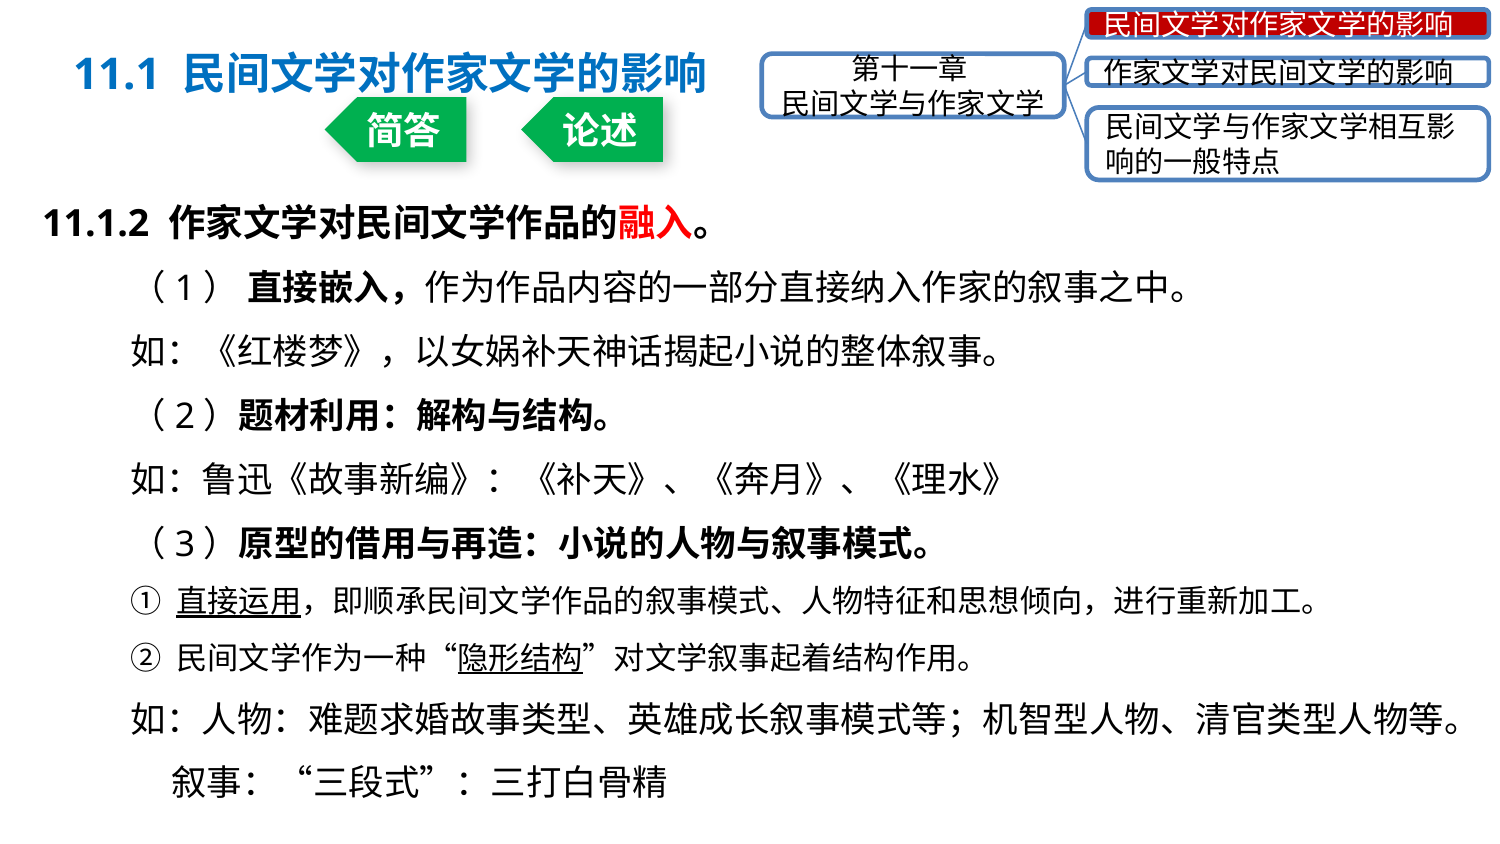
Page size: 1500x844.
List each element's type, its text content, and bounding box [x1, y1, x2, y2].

text_box 论述 [519, 95, 665, 165]
text_box 11.1.2 作家文学对民间文学作品的融入。 （1） 直接嵌入，作为作品内容的一部分直接纳入作家的叙事之中。 如：《红楼梦》，以女娲补天神话揭起小说的整体叙事。 （2）题材利用：解构与结构。 如：鲁迅《故事新编》：《补天》、《奔月》、《理水》 （3）原型的借用与再造：小说的人物与叙事模式。 ① 直接运用，即顺承民间文学作品的叙事模式、人物特征和思想倾向，进行重新加工。 ② 民间文学作为一种“隐形结构”对文学叙事起着结构作用。 如：人物：难题求婚故事类型、英雄成长叙事模式等；机智型人物、清官类型人物等。 叙事：“三段式”：三打白骨精 [30, 171, 1500, 809]
text_box 11.1 民间文学对作家文学的影响 [5, 14, 756, 104]
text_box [761, 9, 1490, 181]
text_box 简答 [322, 95, 469, 165]
